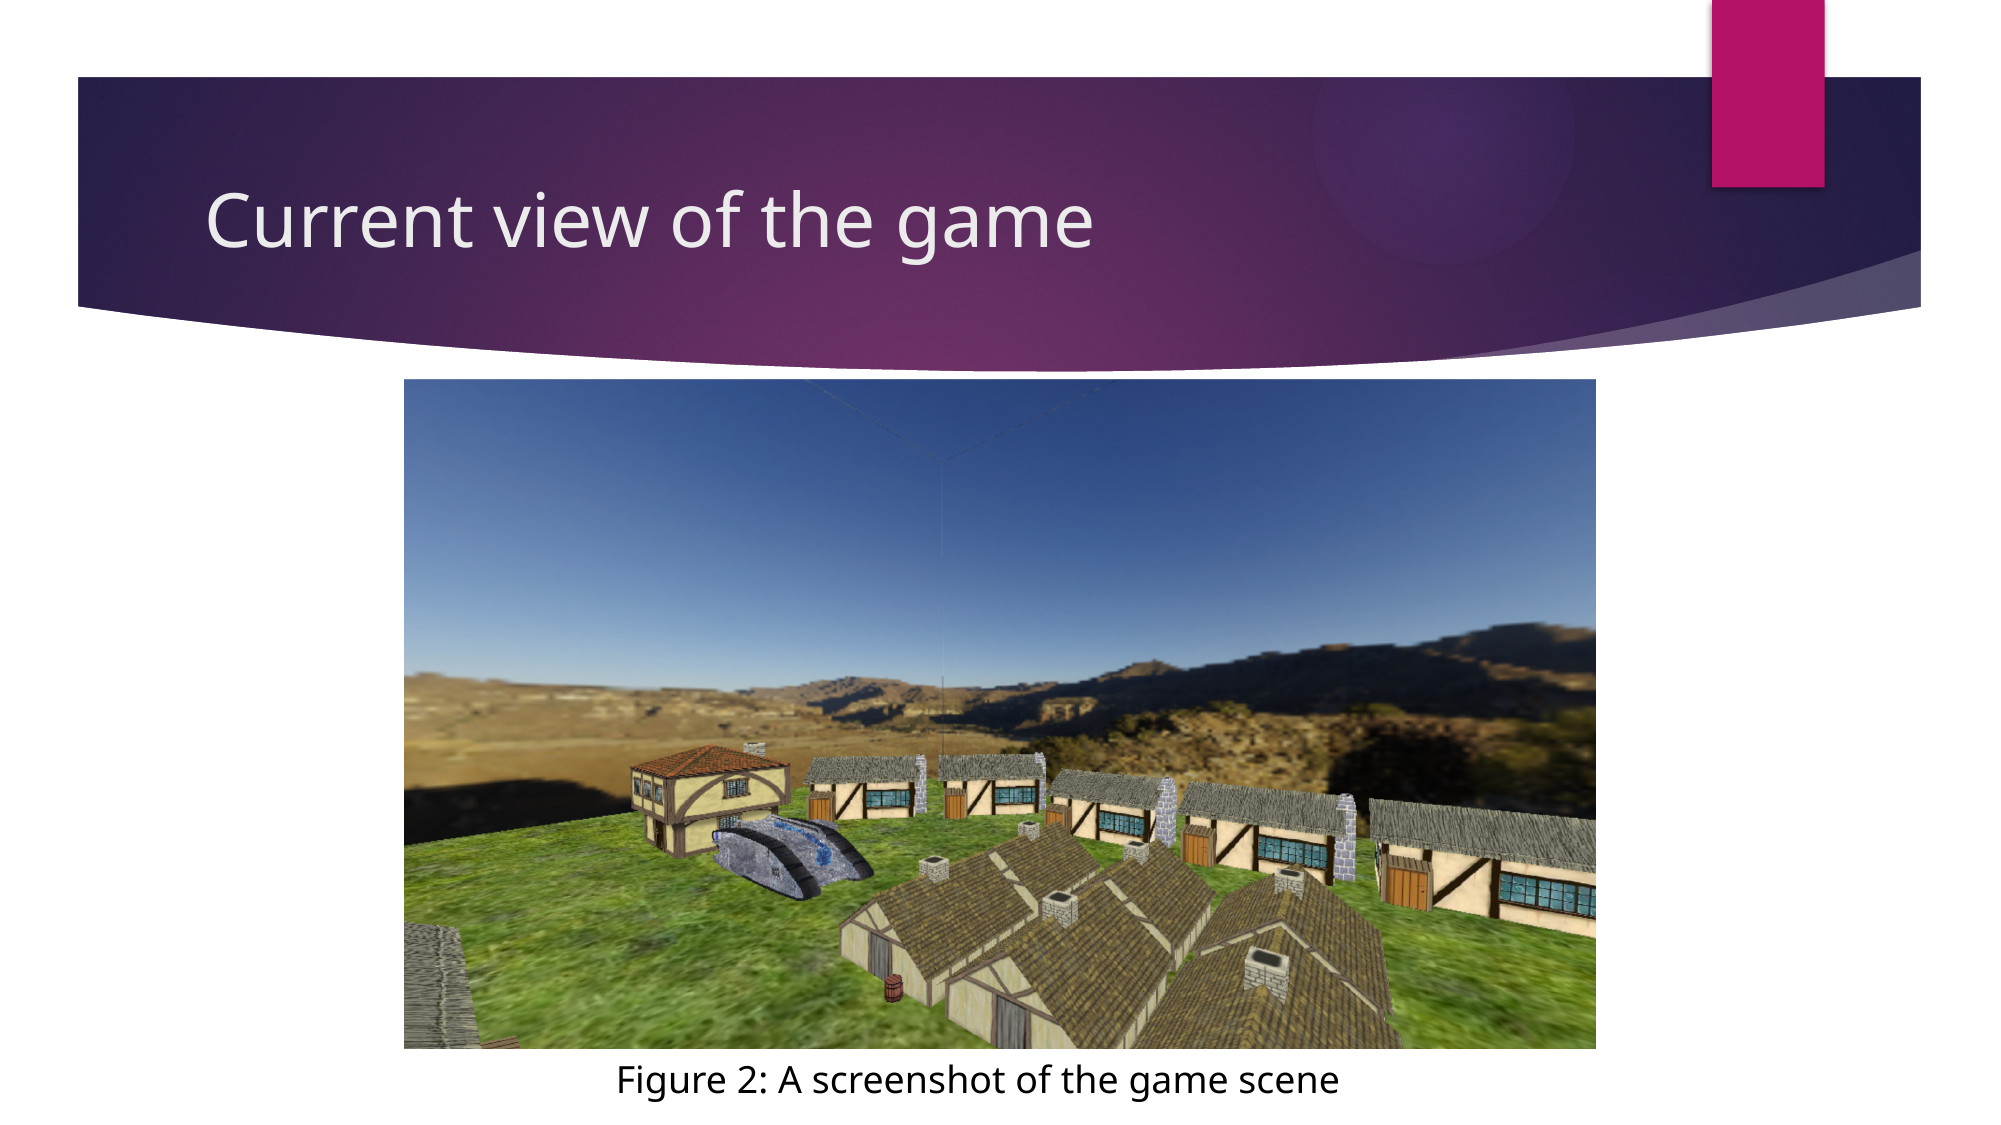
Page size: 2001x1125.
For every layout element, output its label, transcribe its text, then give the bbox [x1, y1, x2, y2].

title Current view of the game [189, 159, 1627, 276]
text_box Figure 2: A screenshot of the game scene [601, 1058, 1399, 1109]
picture [404, 379, 1596, 1049]
